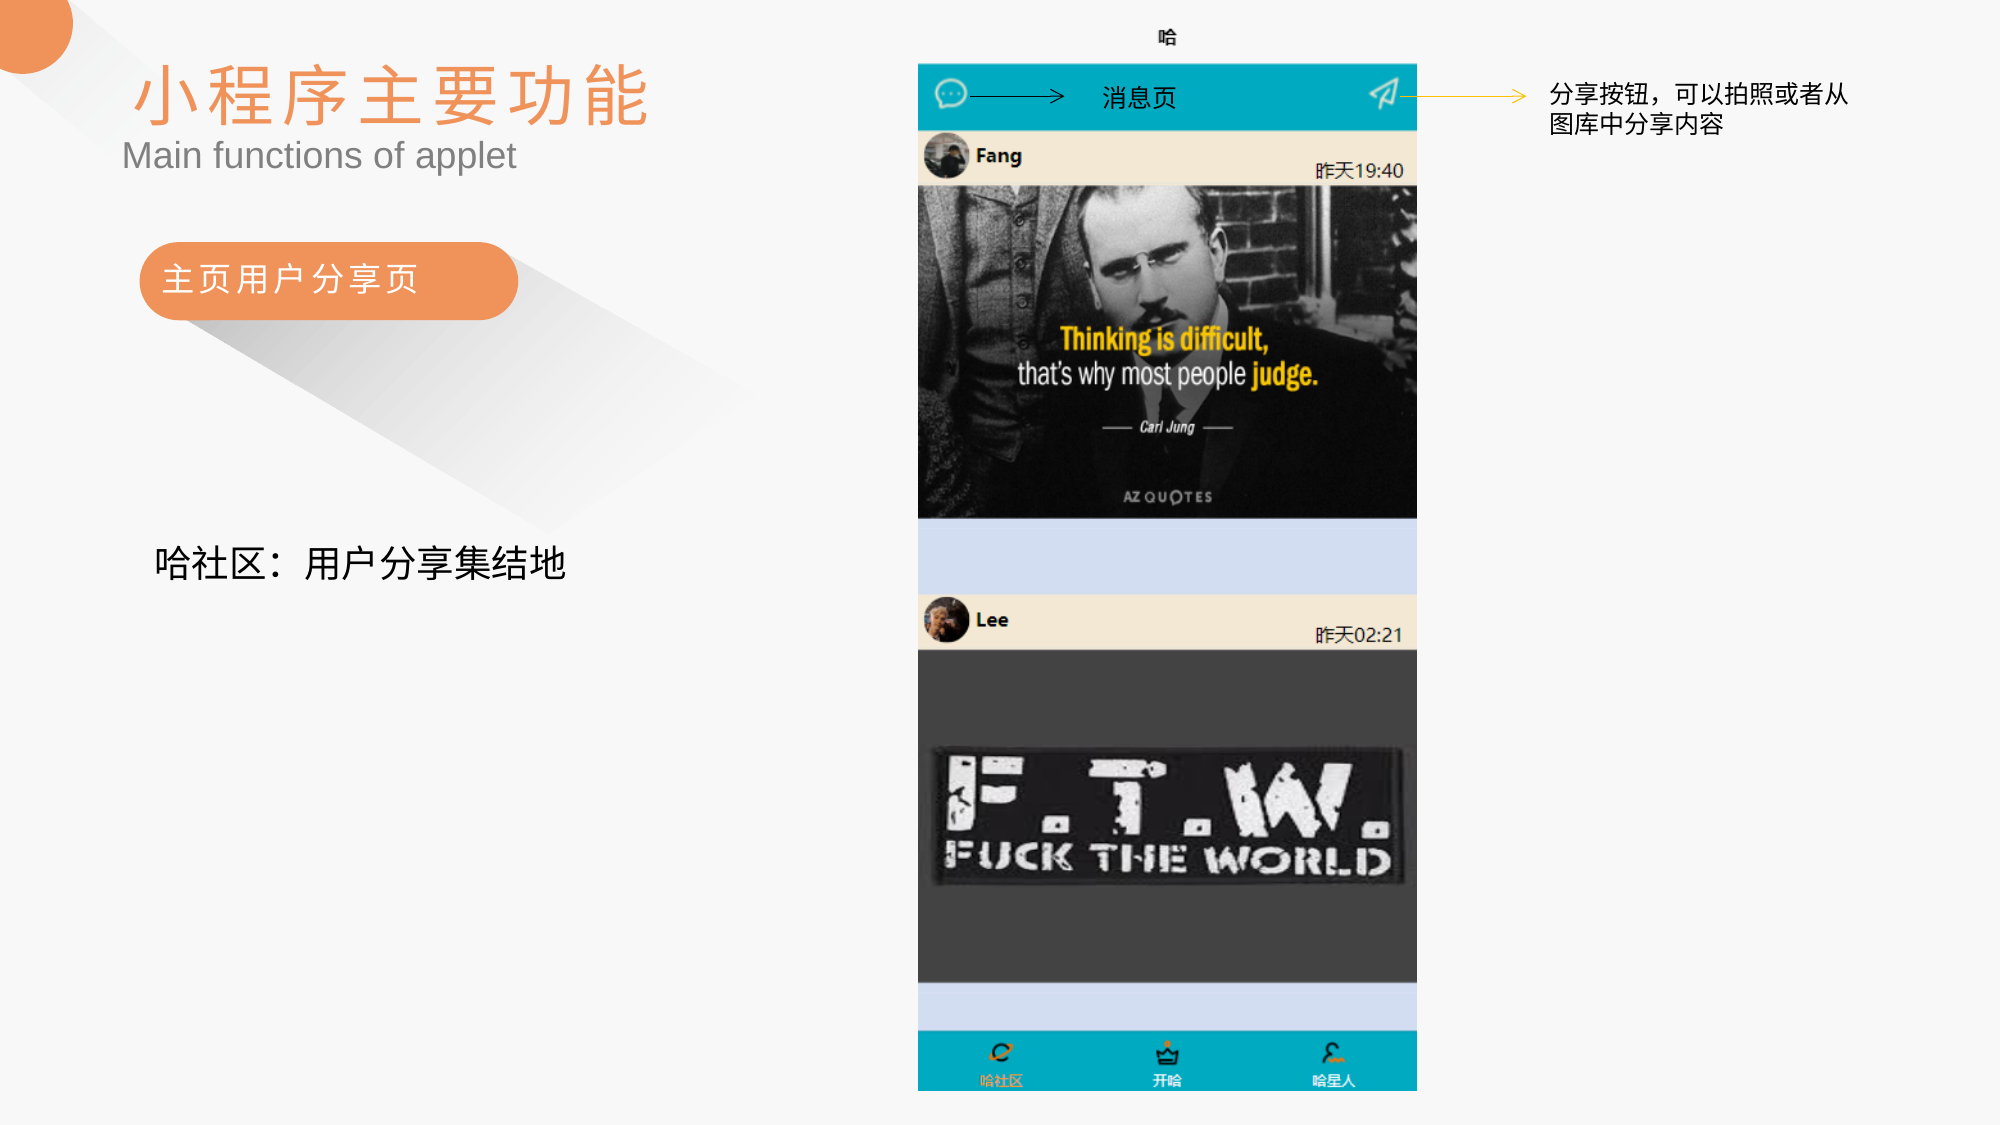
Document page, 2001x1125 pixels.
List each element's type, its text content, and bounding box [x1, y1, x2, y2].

text_box 哈社区：用户分享集结地 [139, 534, 687, 592]
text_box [139, 242, 757, 534]
text_box Main functions of applet [106, 123, 894, 184]
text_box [0, 0, 187, 149]
picture [917, 11, 1417, 1091]
text_box 小程序主要功能 [187, 46, 665, 123]
text_box 分享按钮，可以拍照或者从图库中分享内容 [1534, 71, 1876, 147]
